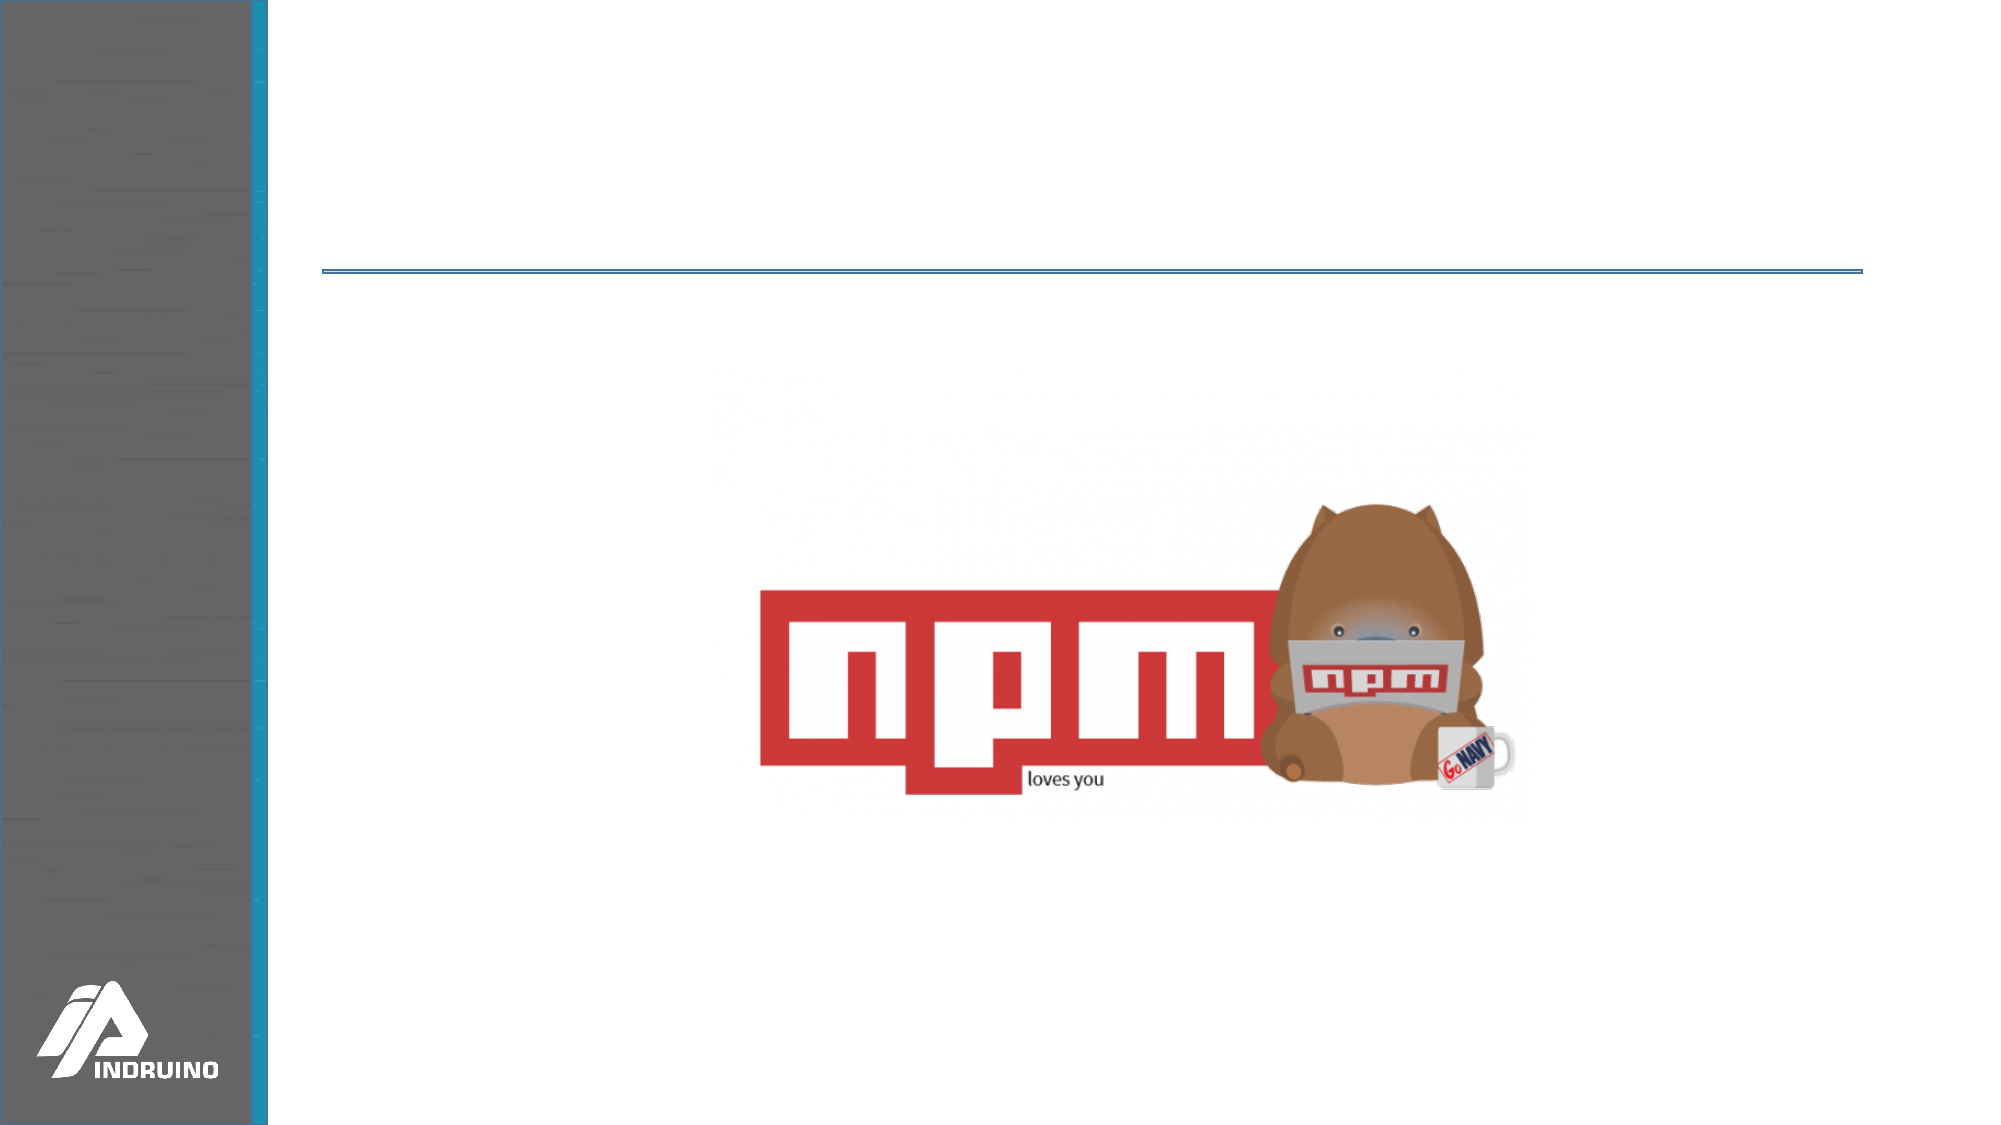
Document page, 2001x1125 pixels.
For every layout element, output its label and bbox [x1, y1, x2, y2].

picture [253, 1, 266, 1124]
picture [708, 369, 1531, 819]
picture [1, 1, 250, 1124]
